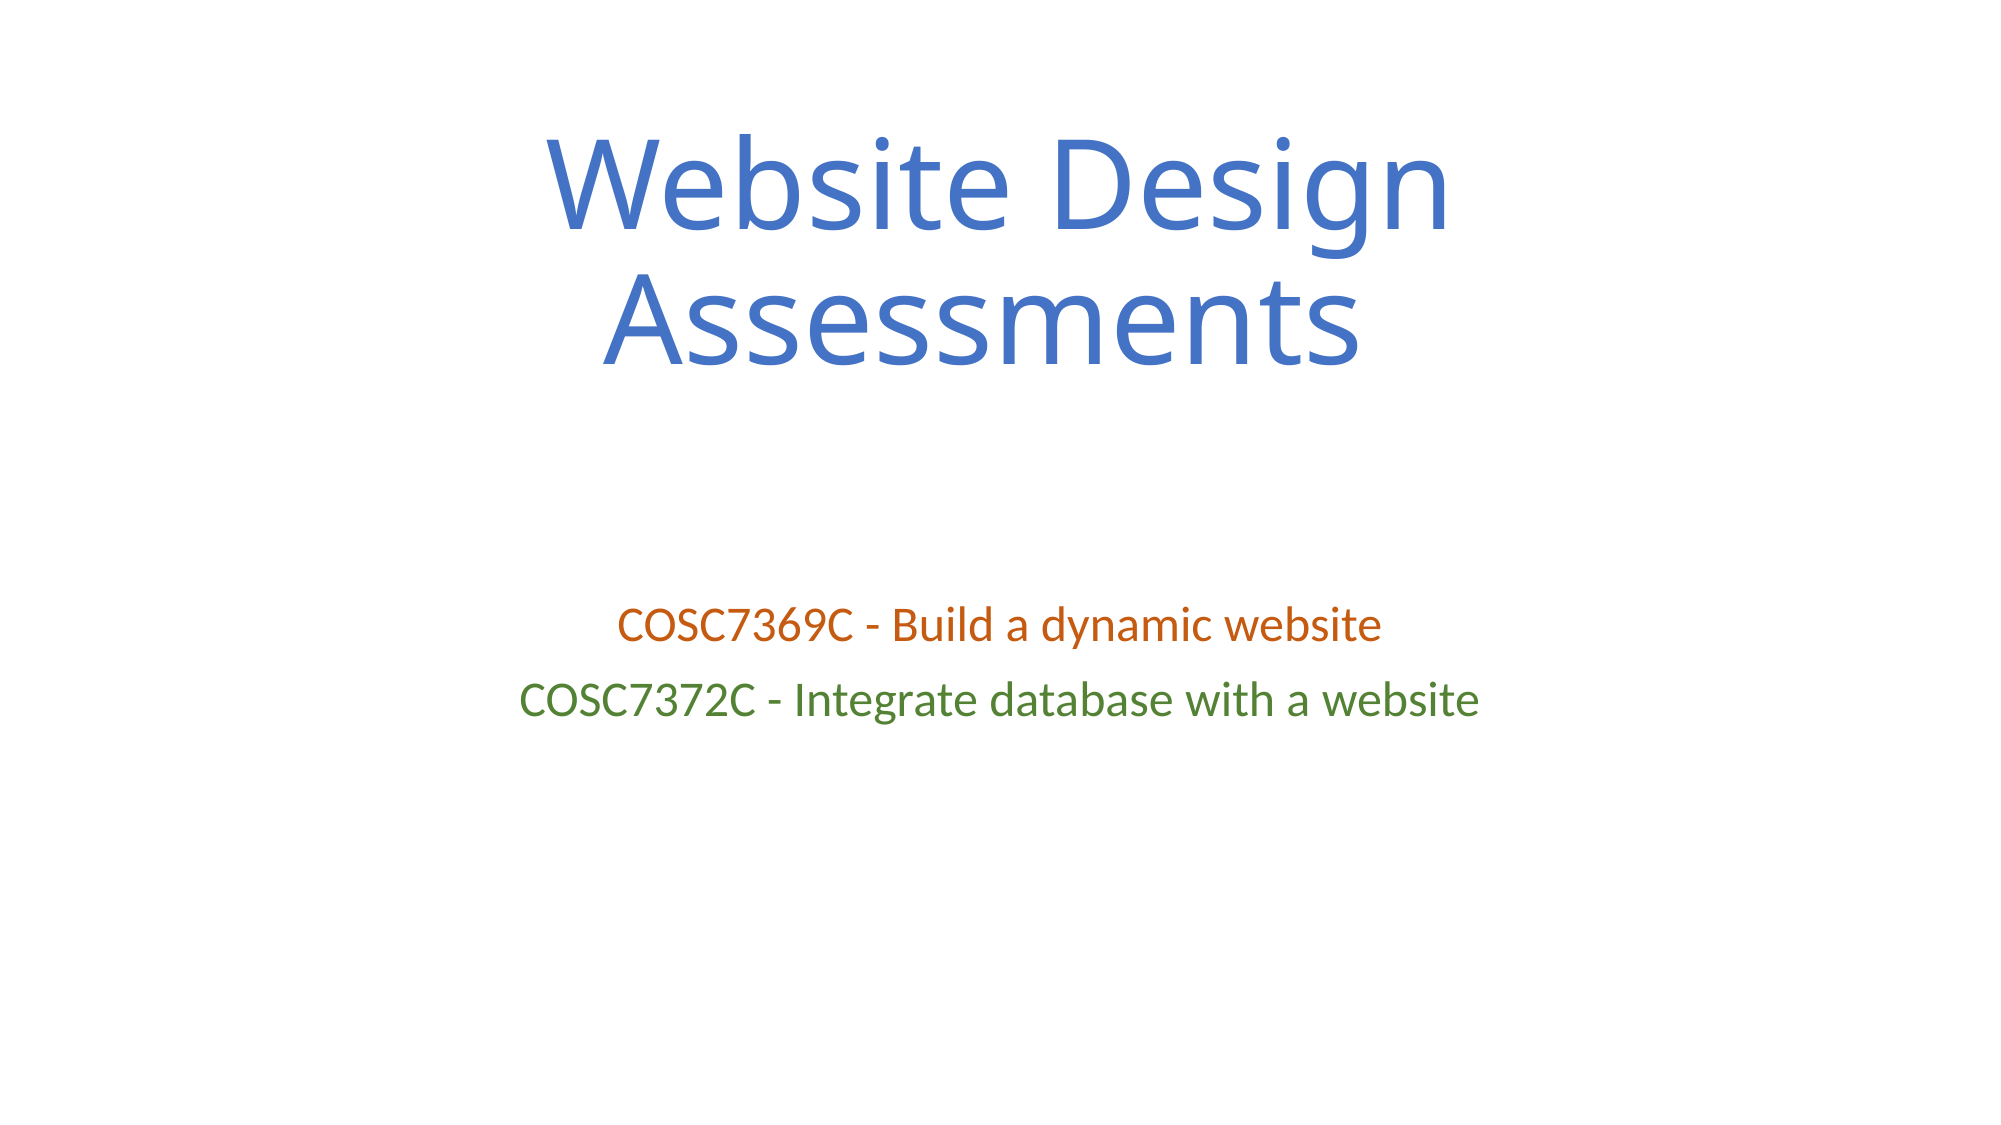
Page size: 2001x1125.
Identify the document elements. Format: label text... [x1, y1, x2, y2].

title Website Design Assessments [249, 184, 1750, 400]
subtitle COSC7369C - Build a dynamic website COSC7372C - Integrate database with a website [249, 590, 1750, 863]
